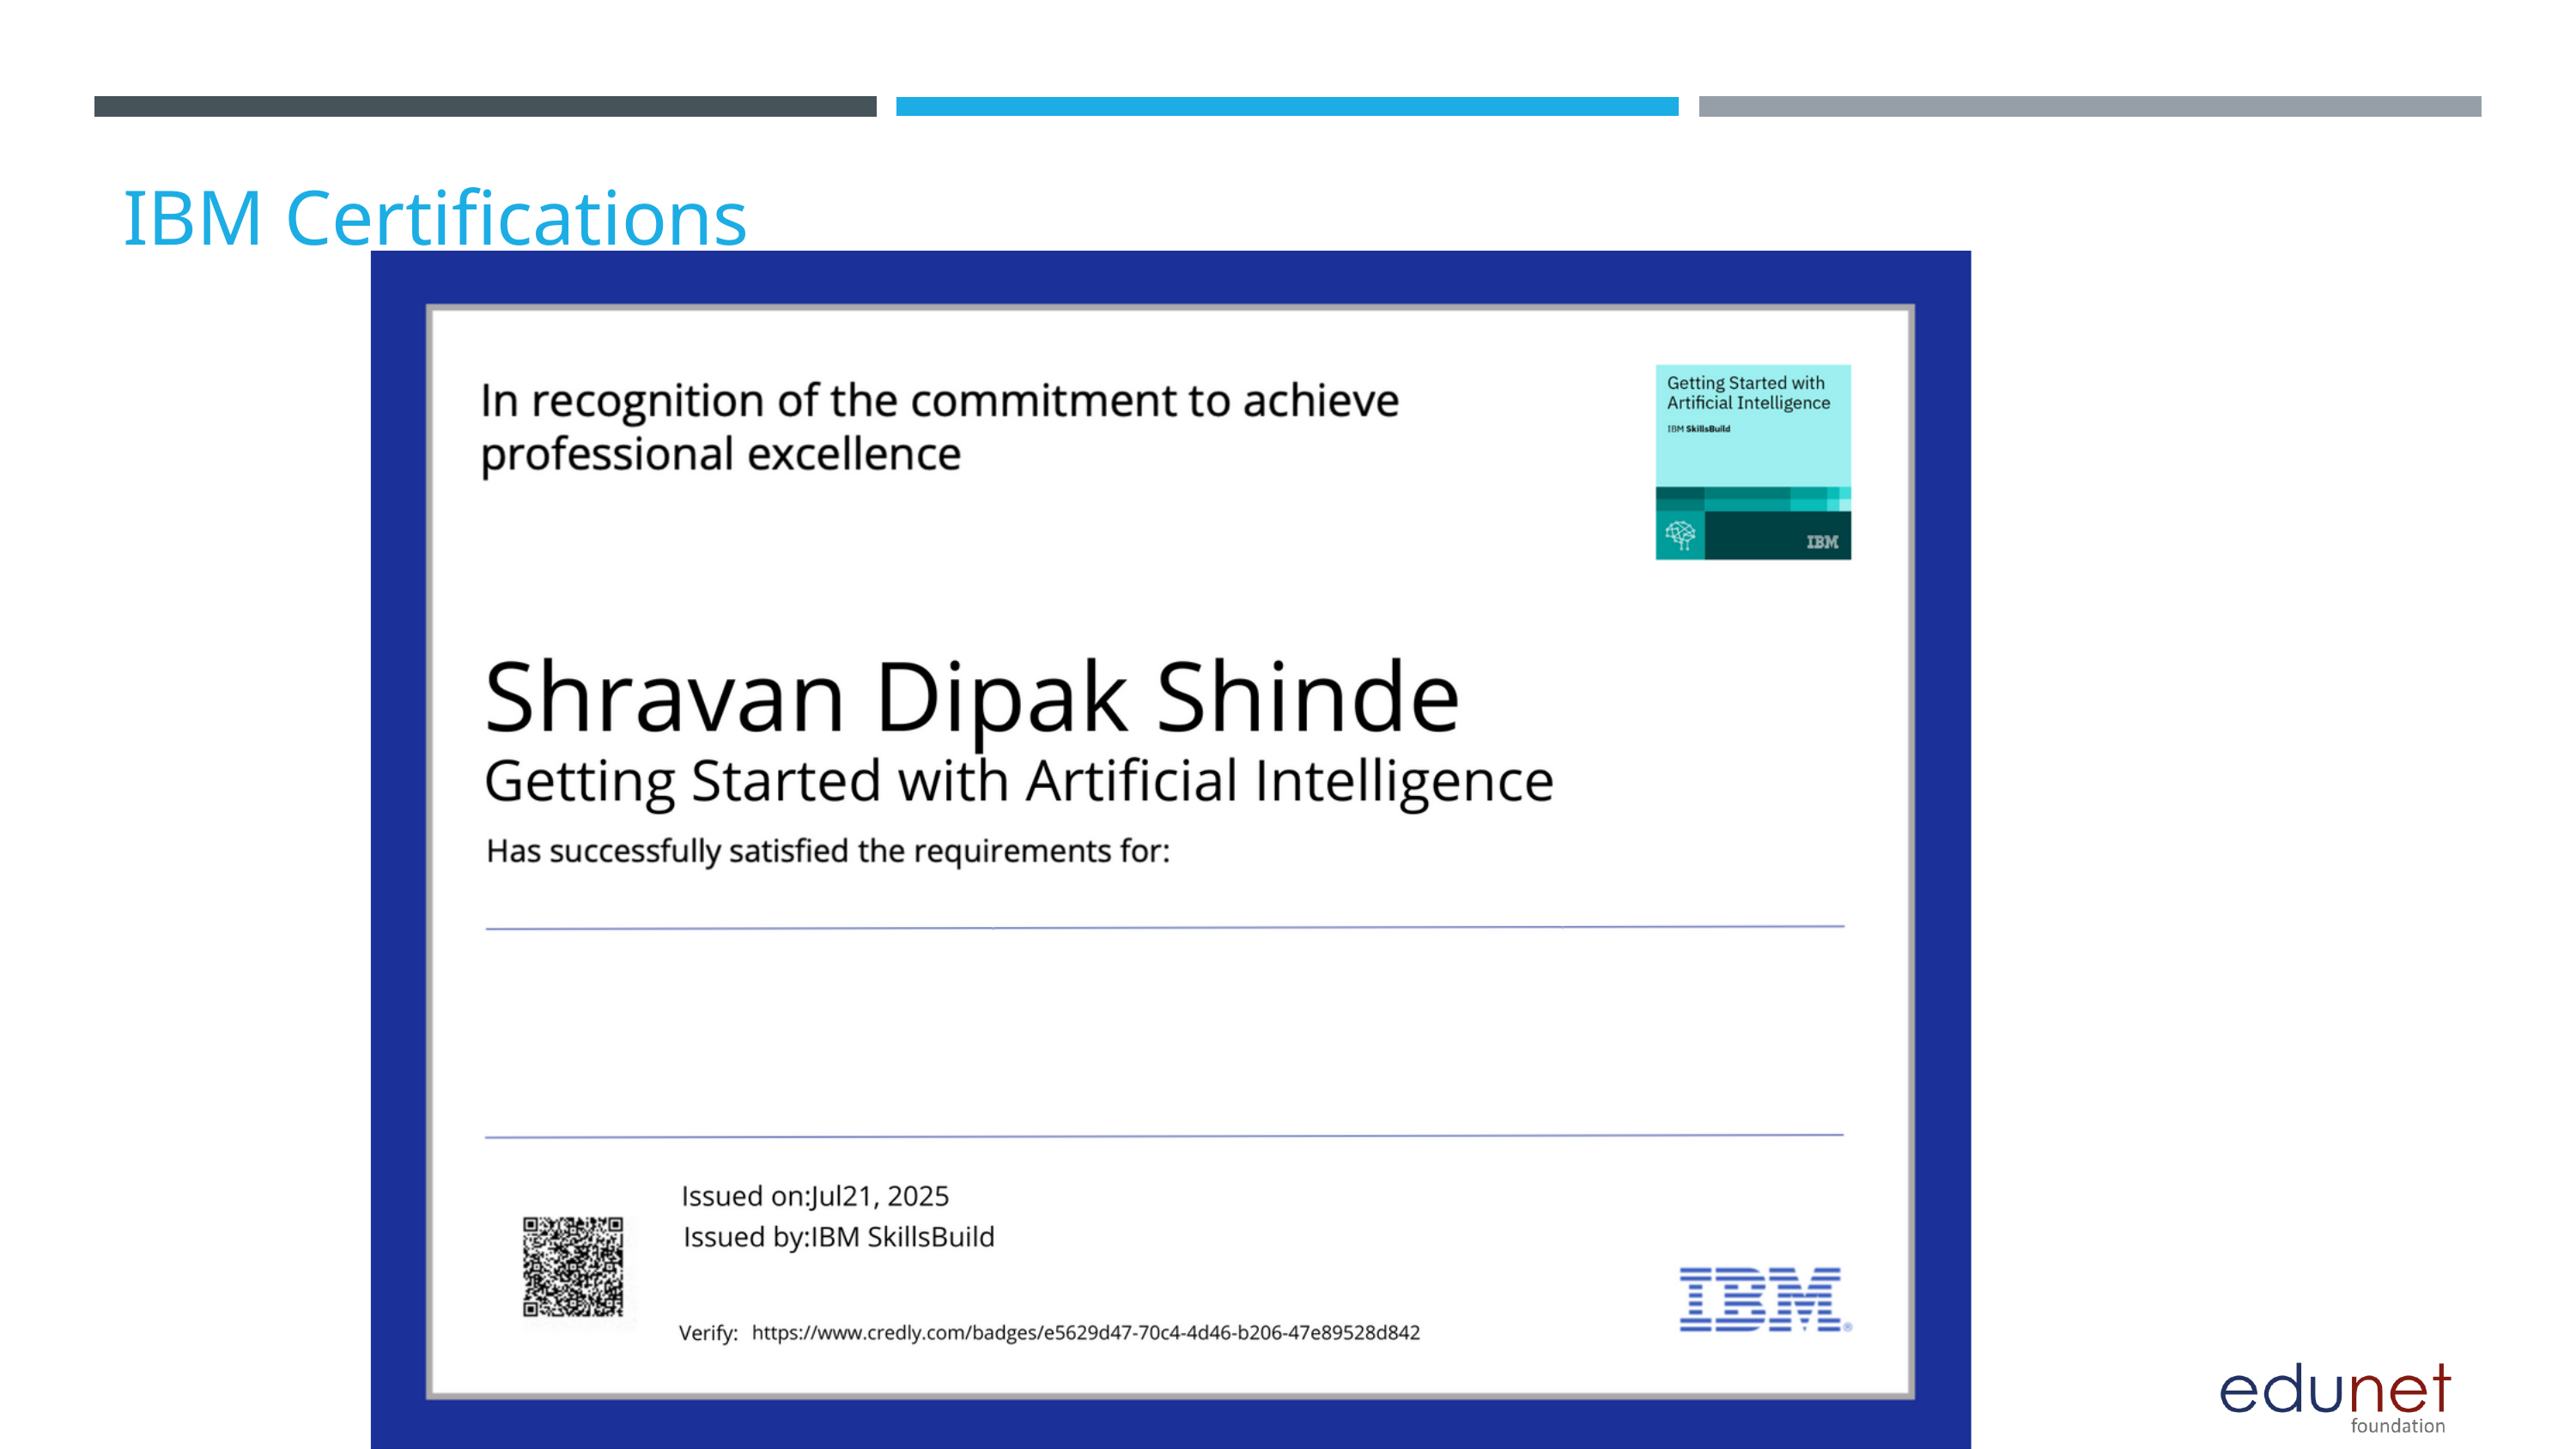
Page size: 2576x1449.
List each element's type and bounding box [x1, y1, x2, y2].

text_box [1698, 95, 2482, 118]
text_box [2215, 1359, 2454, 1438]
text_box [370, 270, 1971, 1449]
text_box [94, 96, 878, 118]
text_box [122, 148, 2454, 261]
text_box [896, 96, 1680, 117]
